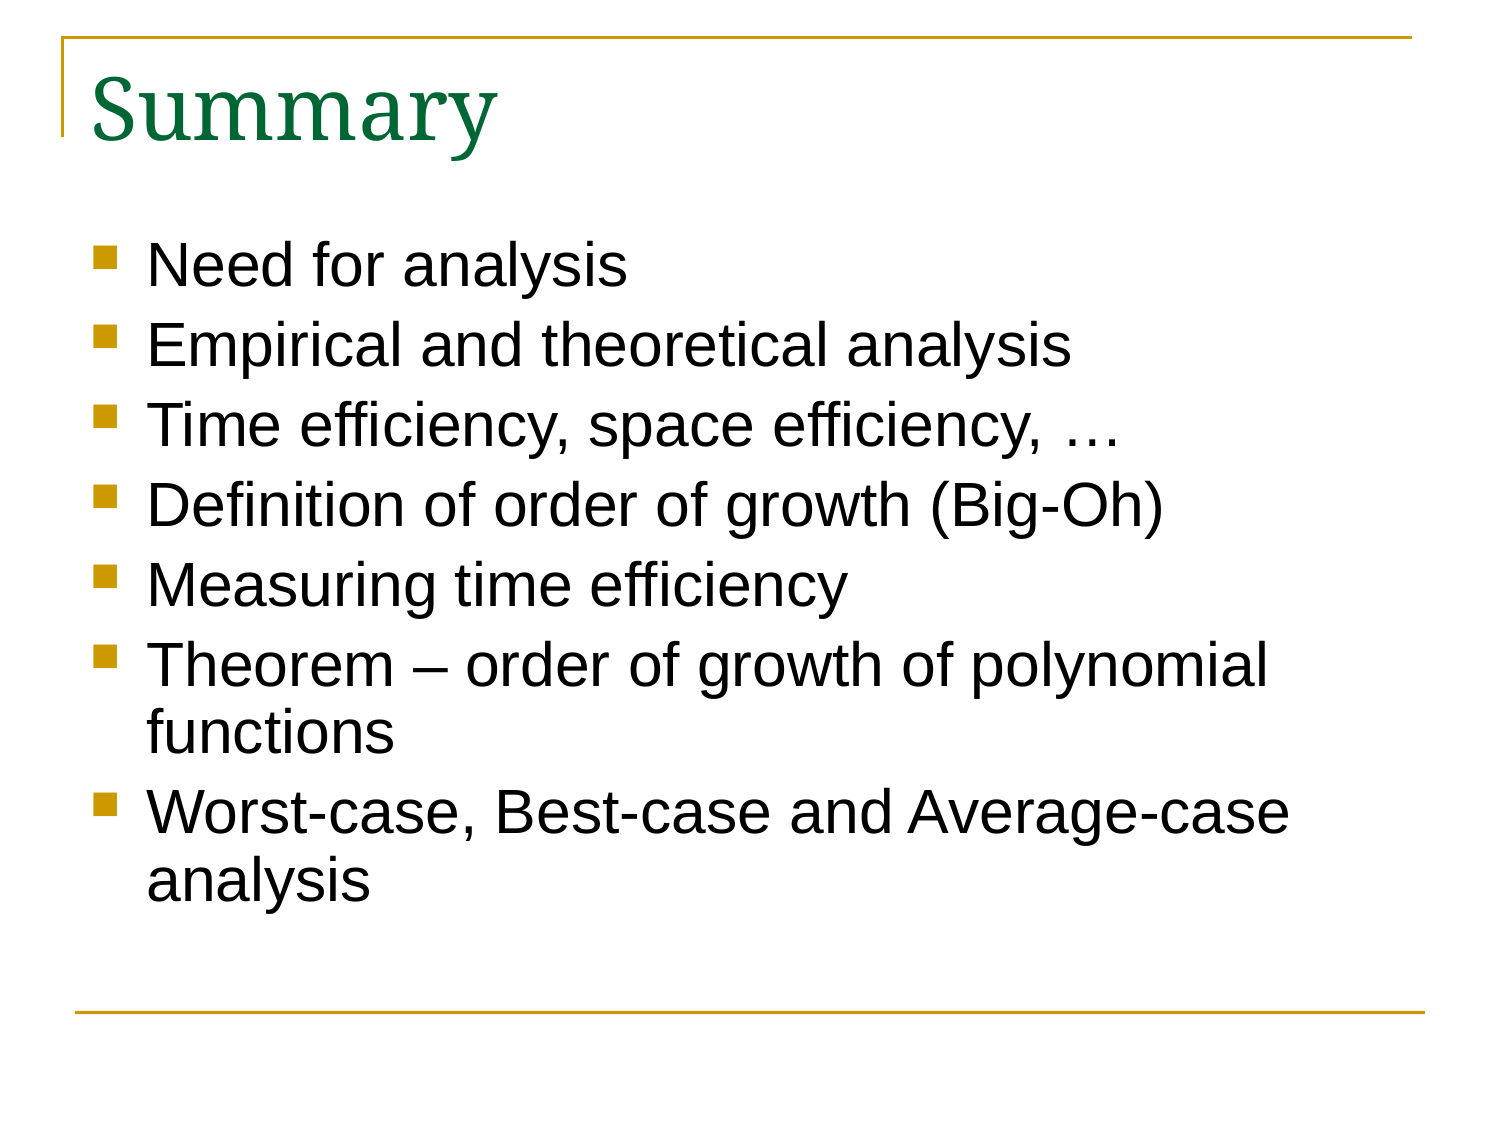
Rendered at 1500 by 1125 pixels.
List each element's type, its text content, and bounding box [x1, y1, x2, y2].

title Summary [75, 45, 1425, 224]
list Need for analysis Empirical and theoretical analysis Time efficiency, space efficiency, … Definition of order of growth (Big-Oh) Measuring time efficiency Theorem – order of growth of polynomial functions Worst-case, Best-case and Average-case analysis [75, 224, 1425, 969]
